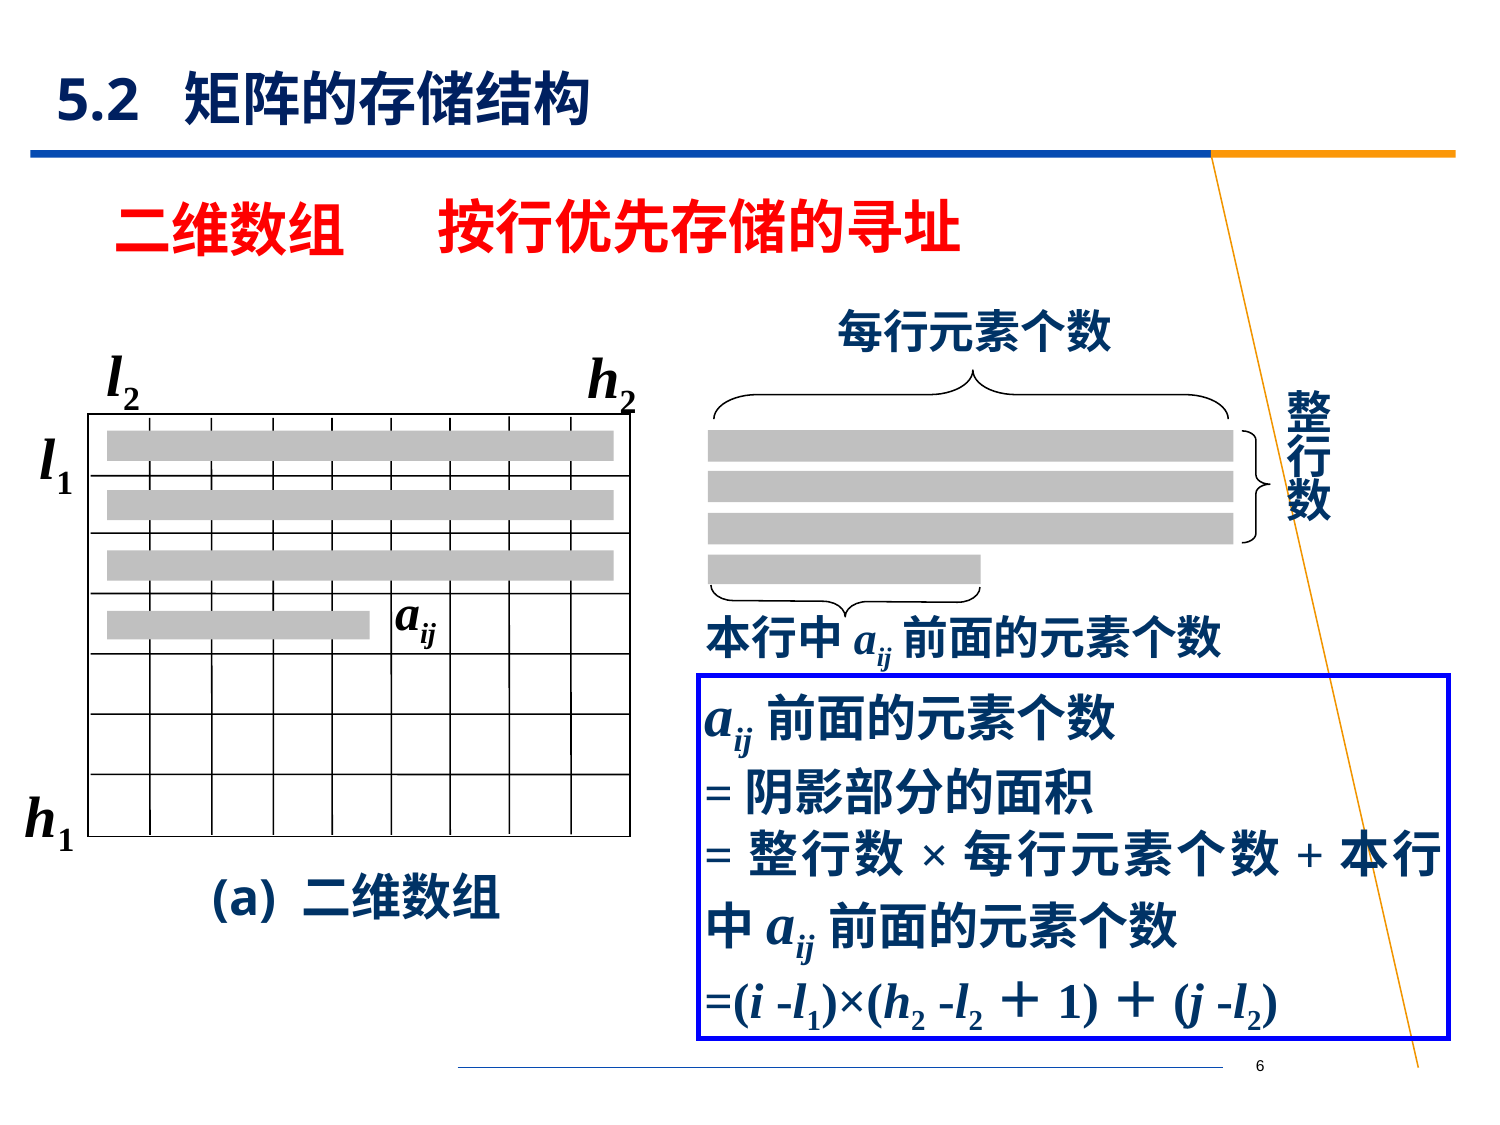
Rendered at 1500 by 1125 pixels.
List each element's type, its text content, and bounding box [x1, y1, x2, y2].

text_box h2 [587, 340, 650, 401]
text_box 按行优先存储的寻址 [422, 183, 1071, 268]
text_box (a) 二维数组 [212, 865, 553, 964]
text_box aij前面的元素个数 =阴影部分的面积 =整行数×每行元素个数+本行中aij前面的元素个数 =(i -l1)×(h2 -l2＋1)＋(j -l2) [698, 675, 1449, 1039]
title 5.2 矩阵的存储结构 [41, 64, 1392, 130]
text_box h1 [24, 778, 88, 841]
text_box [107, 430, 614, 461]
text_box [88, 413, 631, 477]
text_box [385, 578, 468, 654]
text_box l2 [106, 337, 145, 398]
text_box 二维数组 [98, 186, 500, 271]
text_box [90, 475, 630, 775]
text_box l1 [40, 421, 79, 482]
text_box [88, 779, 631, 837]
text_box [705, 302, 1344, 678]
